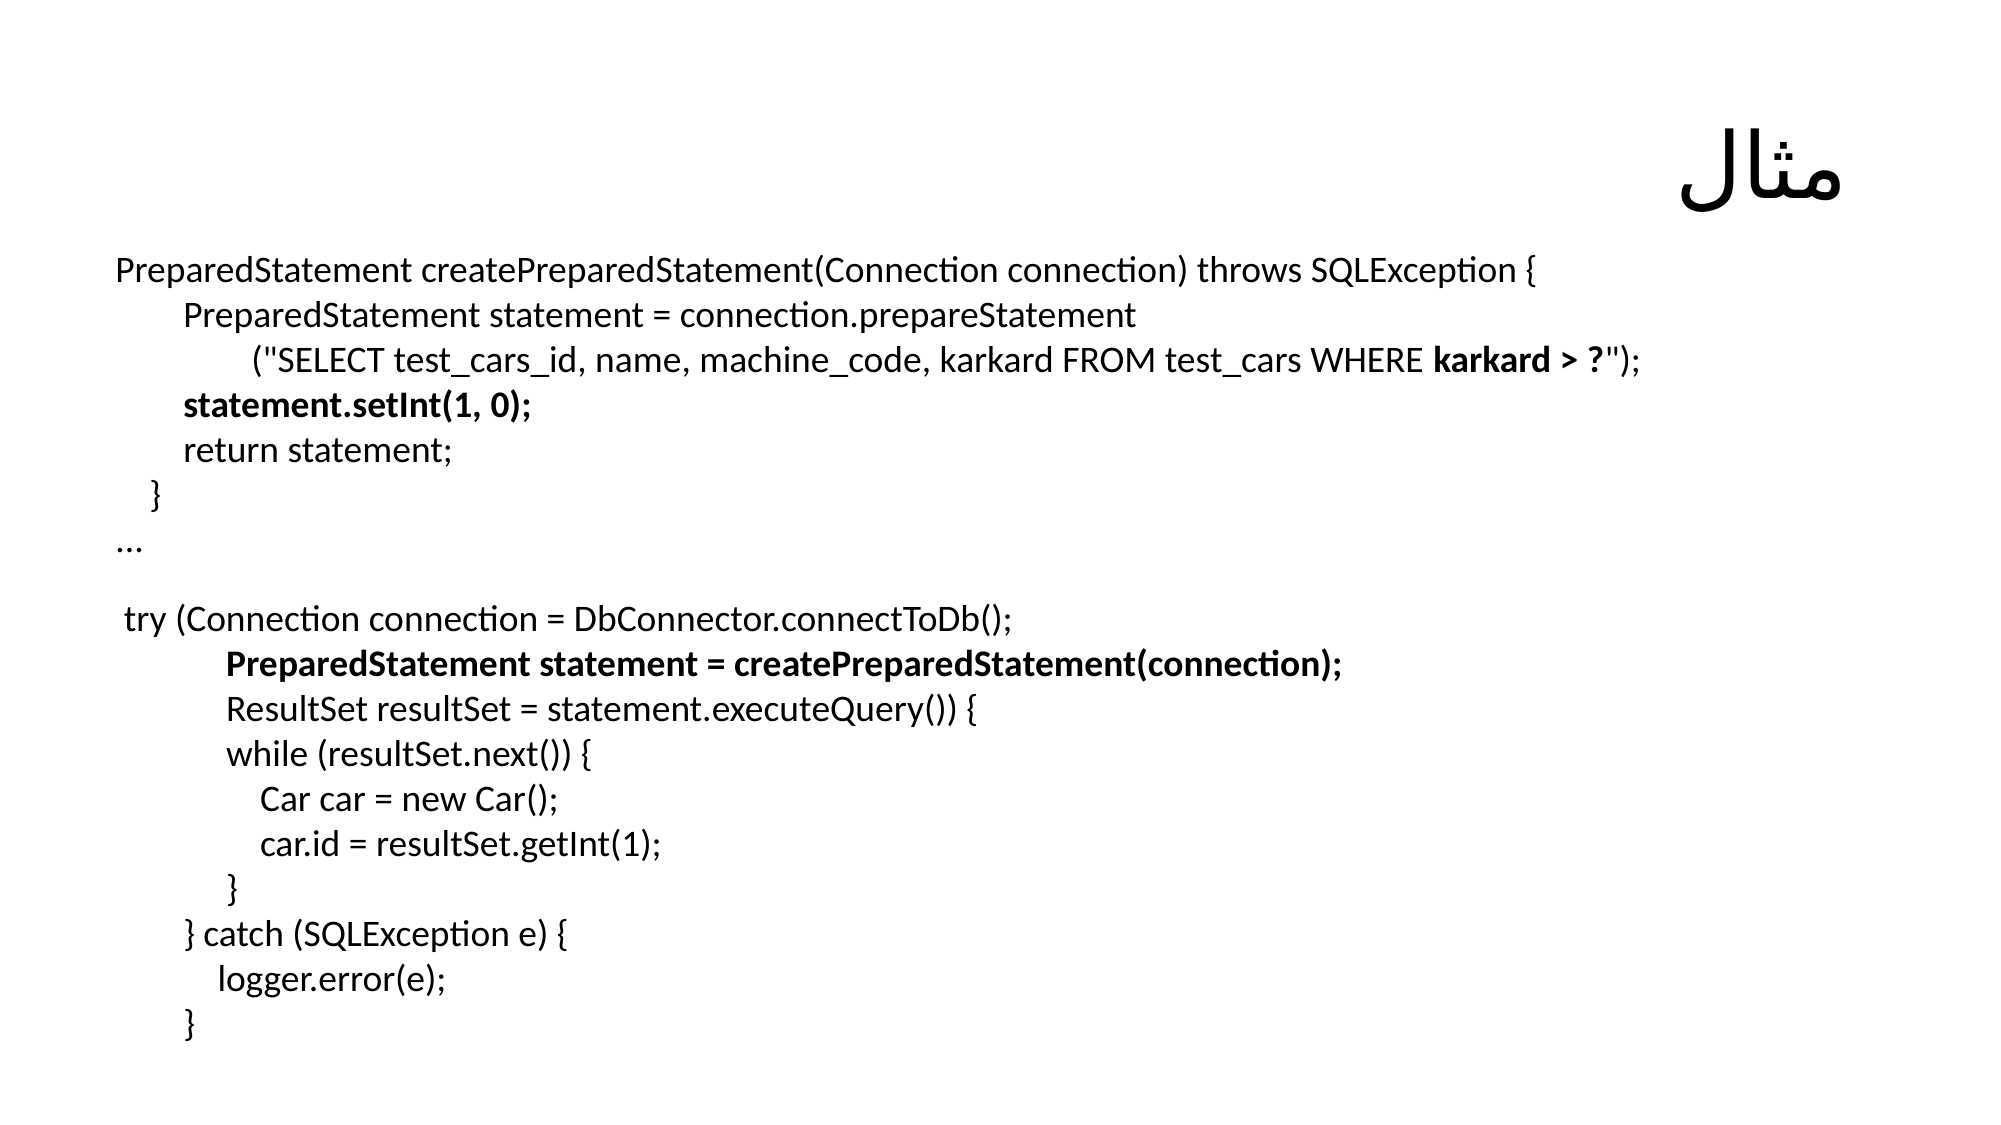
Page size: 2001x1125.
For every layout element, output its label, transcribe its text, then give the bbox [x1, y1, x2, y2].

text_box try (Connection connection = DbConnector.connectToDb(); PreparedStatement statement = createPreparedStatement(connection); ResultSet resultSet = statement.executeQuery()) { while (resultSet.next()) { Car car = new Car(); car.id = resultSet.getInt(1); } } catch (SQLException e) { logger.error(e); } [100, 586, 1720, 1052]
text_box PreparedStatement createPreparedStatement(Connection connection) throws SQLException { PreparedStatement statement = connection.prepareStatement ("SELECT test_cars_id, name, machine_code, karkard FROM test_cars WHERE karkard > ?"); statement.setInt(1, 0); return statement; } ... [100, 237, 1900, 567]
title مثال [137, 59, 1863, 237]
